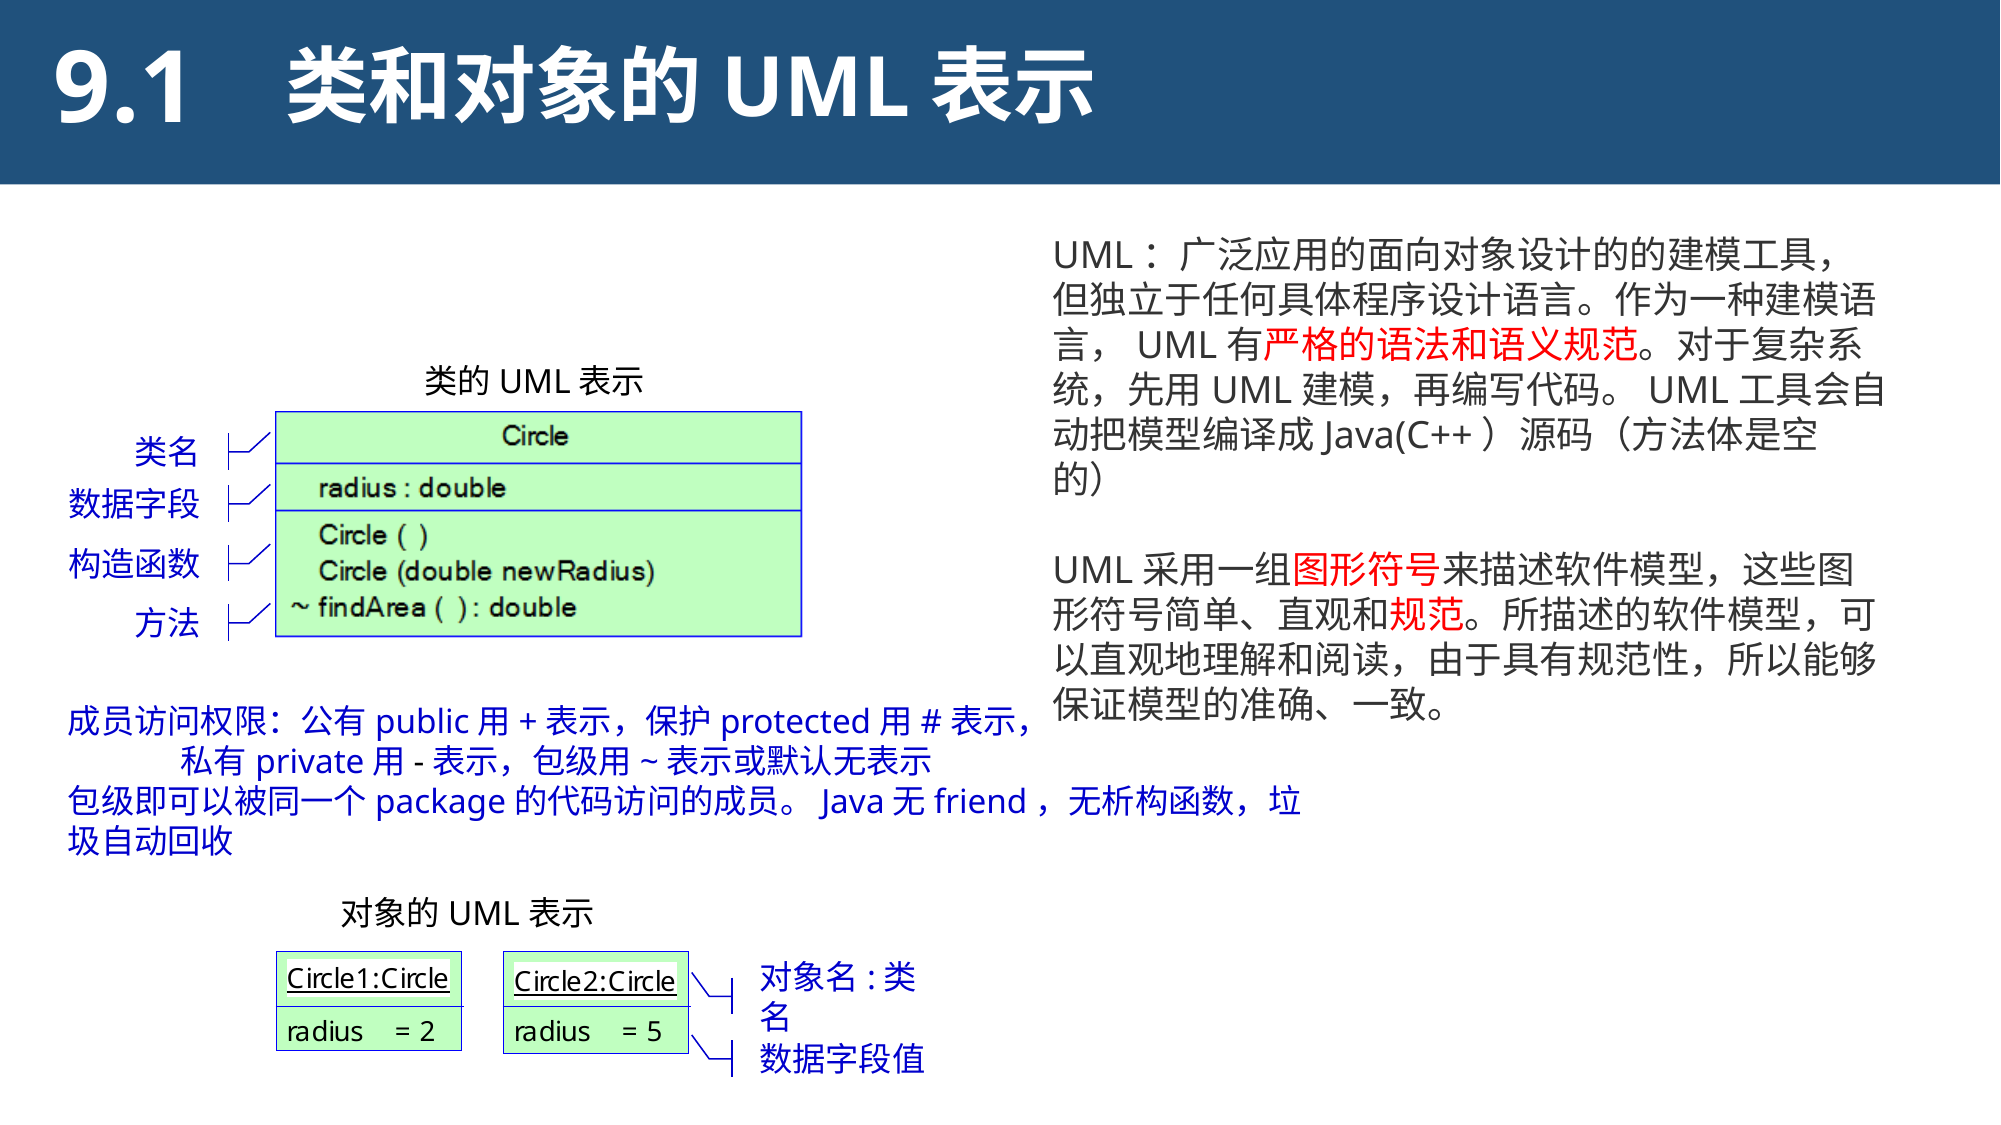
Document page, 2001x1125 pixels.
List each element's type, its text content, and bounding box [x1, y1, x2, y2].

text_box 数据字段 [39, 485, 216, 522]
list 类和对象的UML表示 [270, 36, 1956, 119]
list 9.1 [38, 28, 244, 166]
text_box 构造函数 [39, 545, 216, 581]
text_box UML：广泛应用的面向对象设计的的建模工具，但独立于任何具体程序设计语言。作为一种建模语言，UML有严格的语法和语义规范。对于复杂系统，先用UML建模，再编写代码。UML工具会自动把模型编译成Java(C++）源码（方法体是空的） UML采用一组图形符号来描述软件模型，这些图形符号简单、直观和规范。所描述的软件模型，可以直观地理解和阅读，由于具有规范性，所以能够保证模型的准确、一致。 [1037, 223, 1907, 733]
text_box 对象名:类名 [745, 978, 961, 1014]
text_box 数据字段值 [745, 1040, 961, 1077]
text_box 对象的UML表示 [325, 884, 610, 940]
text_box [270, 419, 801, 649]
text_box 成员访问权限：公有public用+表示，保护protected用#表示， 私有private用-表示，包级用~表示或默认无表示 包级即可以被同一个package的代码访问的成员。Java无friend，无析构函数，垃圾自动回收 [53, 692, 1323, 868]
text_box 类名 [39, 433, 216, 470]
picture [275, 950, 692, 1059]
picture [275, 411, 804, 639]
text_box 方法 [39, 604, 216, 641]
text_box 类的UML表示 [409, 353, 660, 408]
